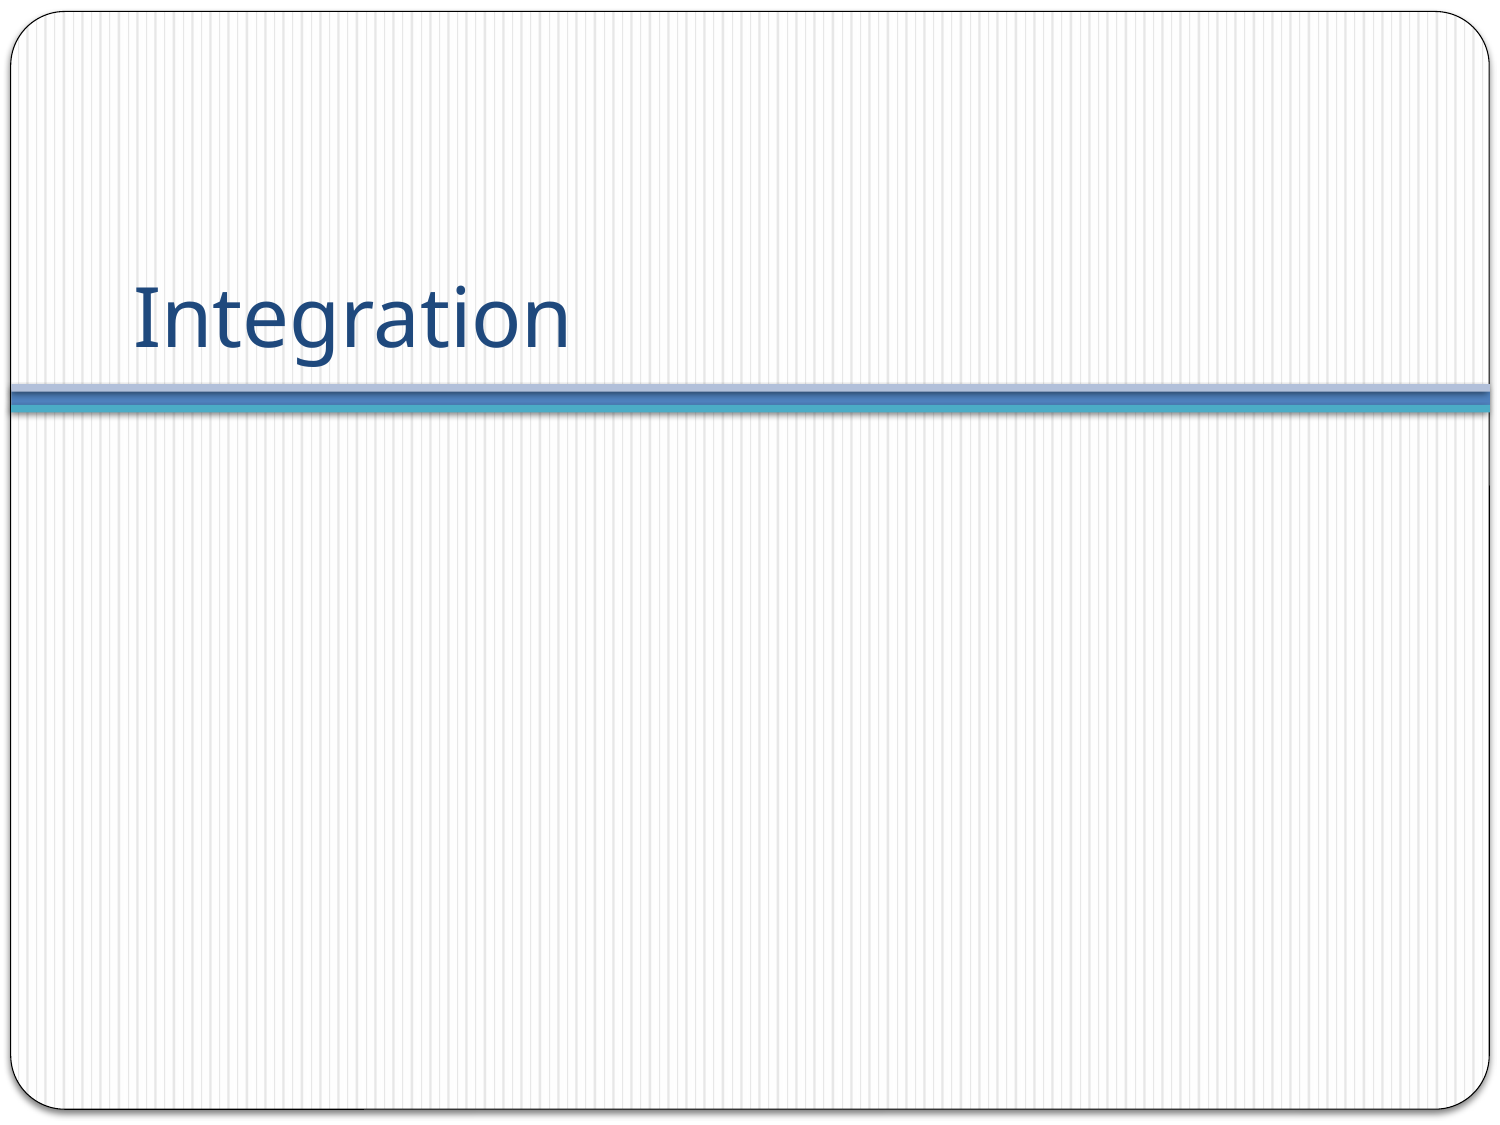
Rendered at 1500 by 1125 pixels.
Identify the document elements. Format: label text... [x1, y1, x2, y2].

title Integration [118, 156, 1394, 380]
